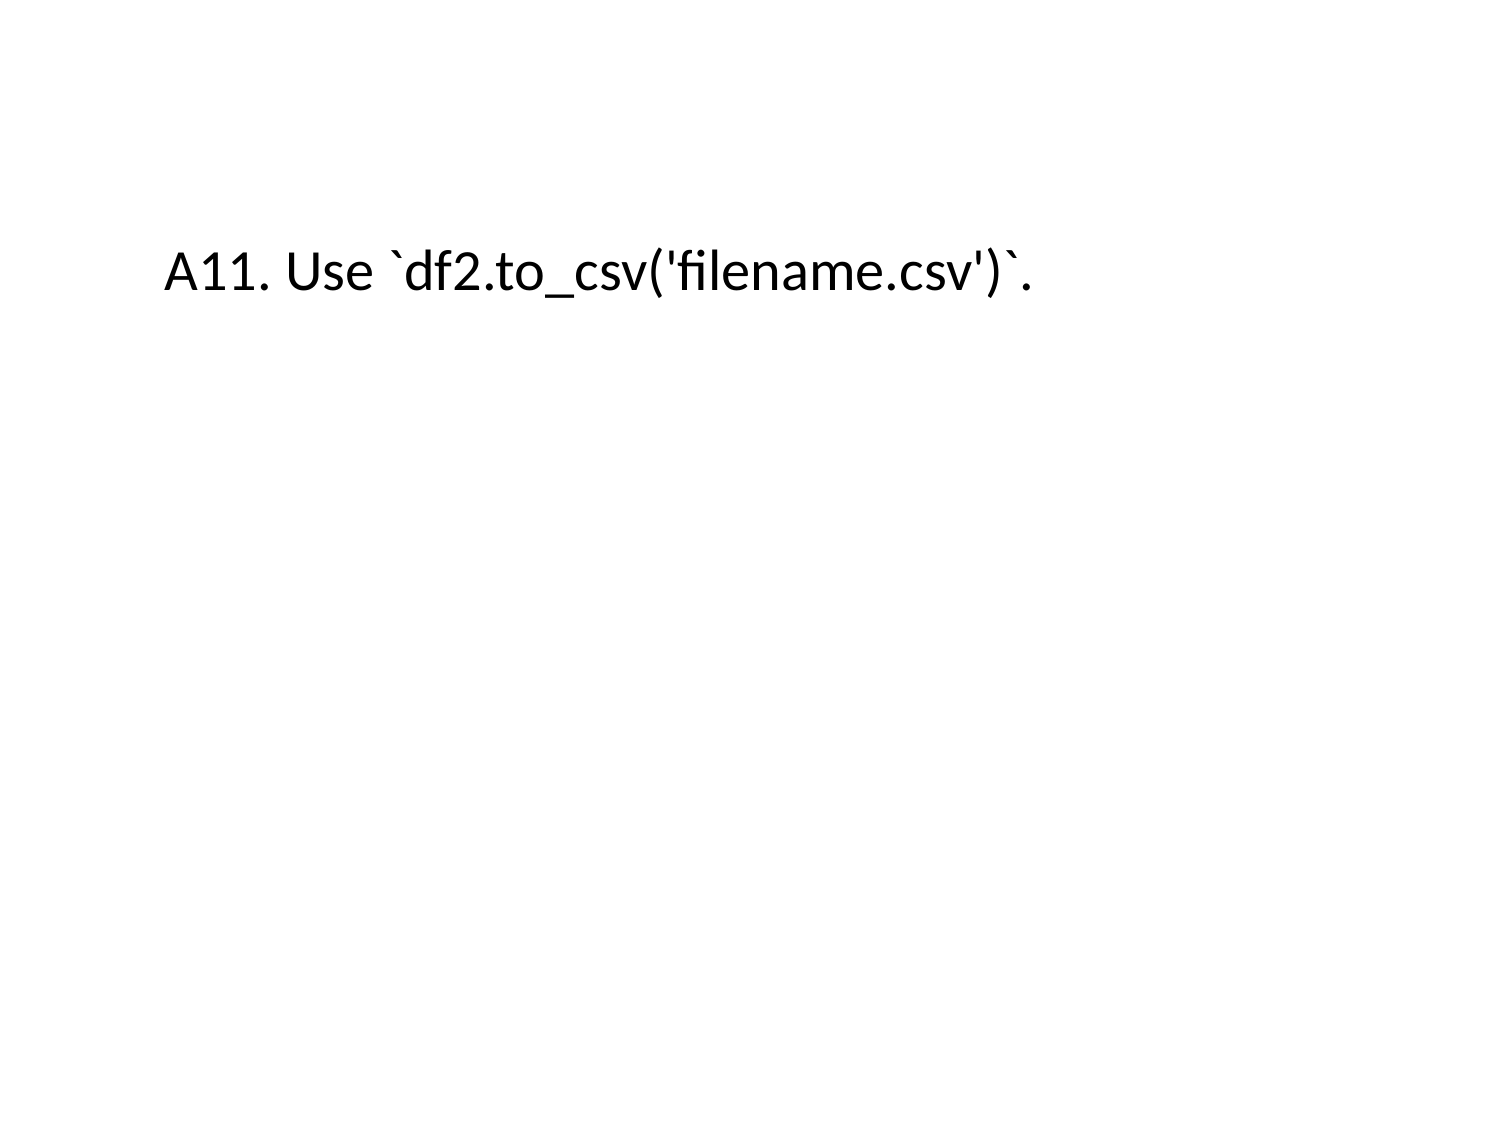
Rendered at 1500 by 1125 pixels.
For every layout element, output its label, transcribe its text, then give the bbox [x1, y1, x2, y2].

text_box A11. Use `df2.to_csv('filename.csv')`. [149, 224, 1350, 310]
